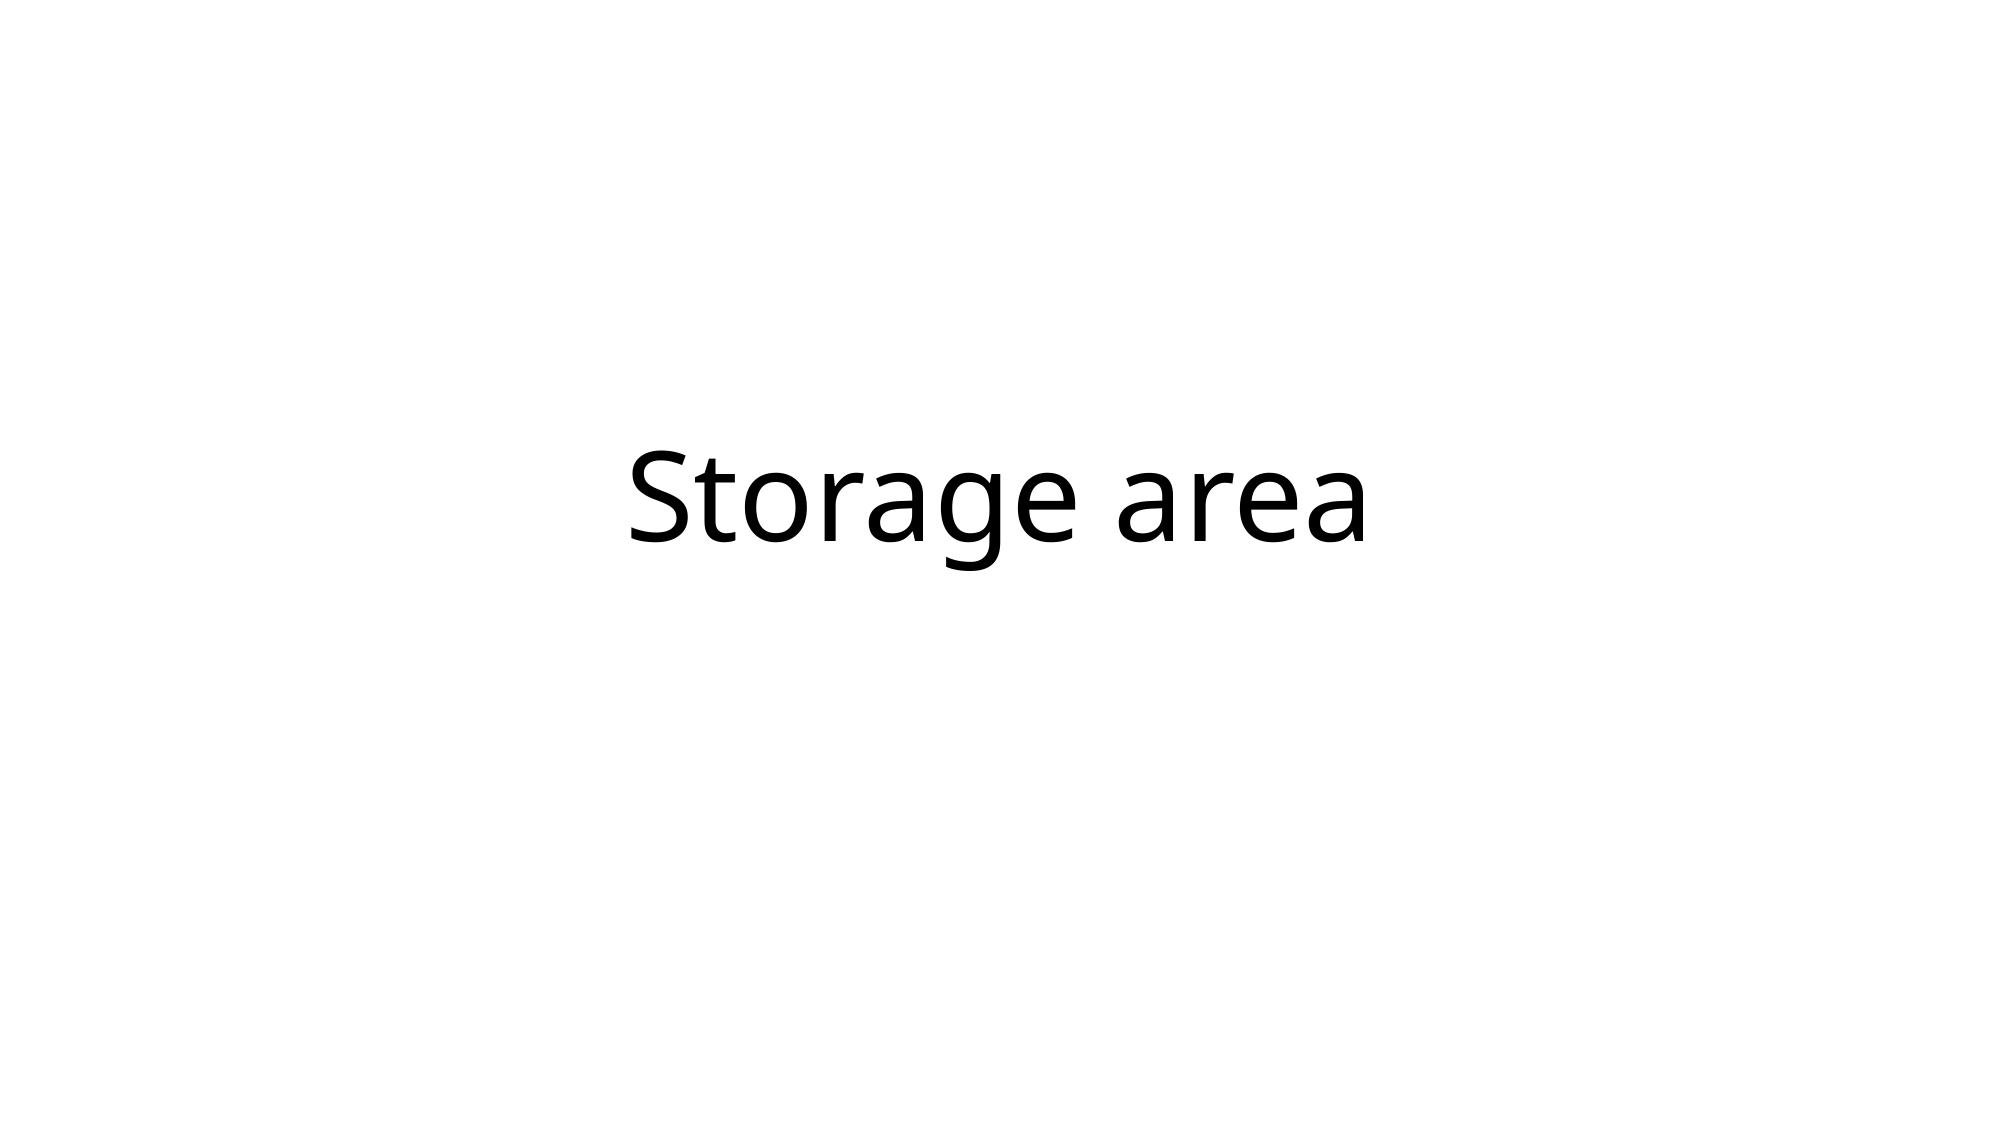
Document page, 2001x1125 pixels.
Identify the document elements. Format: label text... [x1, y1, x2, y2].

title Storage area [249, 184, 1750, 576]
